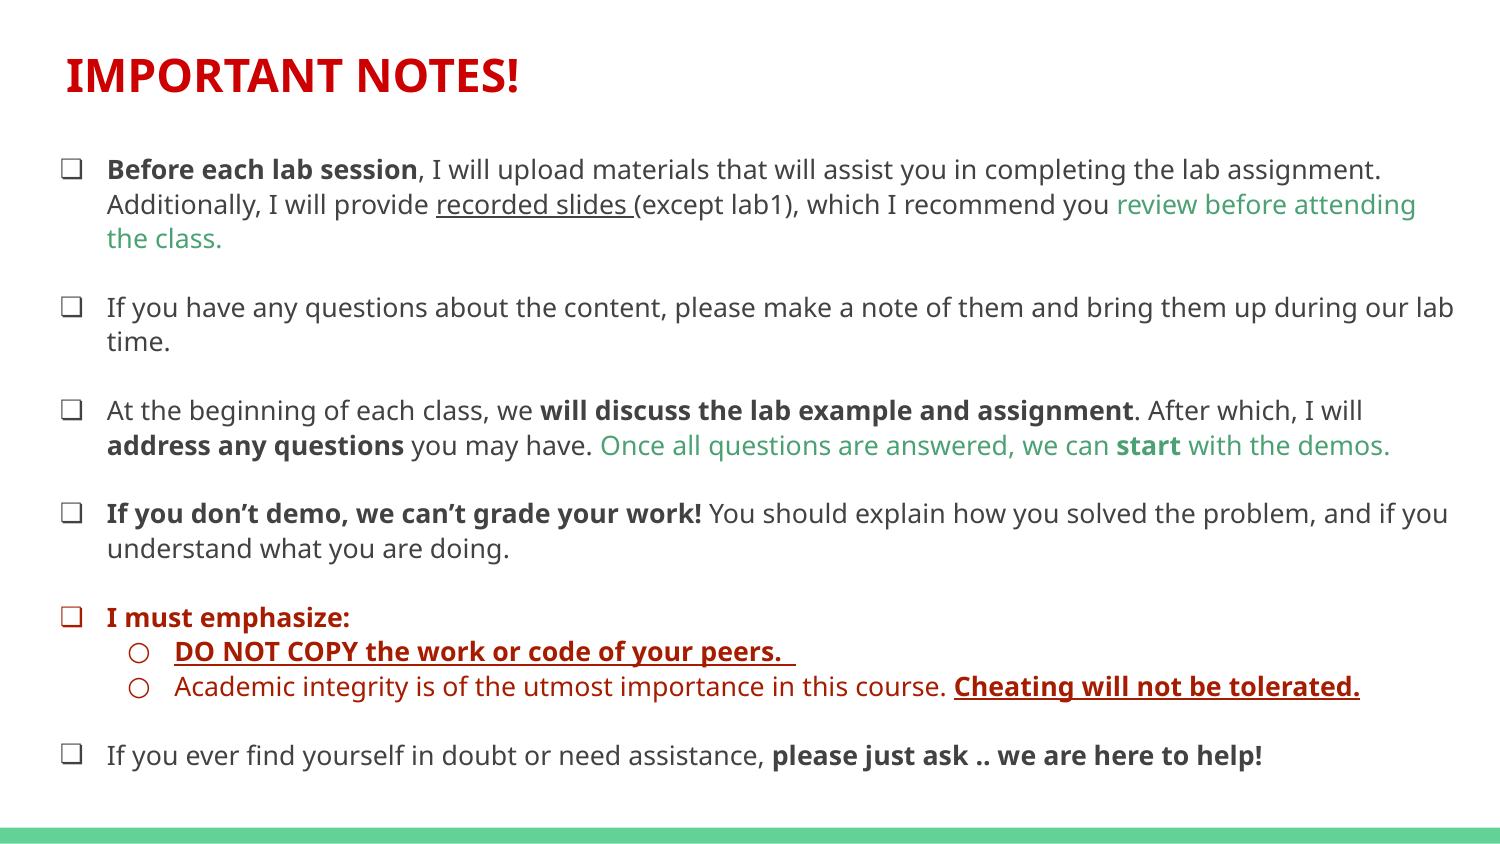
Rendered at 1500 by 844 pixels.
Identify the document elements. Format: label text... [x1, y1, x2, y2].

list Before each lab session, I will upload materials that will assist you in completing the lab assignment. Additionally, I will provide recorded slides (except lab1), which I recommend you review before attending the class. If you have any questions about the content, please make a note of them and bring them up during our lab time. At the beginning of each class, we will discuss the lab example and assignment. After which, I will address any questions you may have. Once all questions are answered, we can start with the demos. If you don’t demo, we can’t grade your work! You should explain how you solved the problem, and if you understand what you are doing. I must emphasize: DO NOT COPY the work or code of your peers. Academic integrity is of the utmost importance in this course. Cheating will not be tolerated. If you ever find yourself in doubt or need assistance, please just ask .. we are here to help! [24, 137, 1479, 801]
title IMPORTANT NOTES! [51, 27, 1449, 122]
